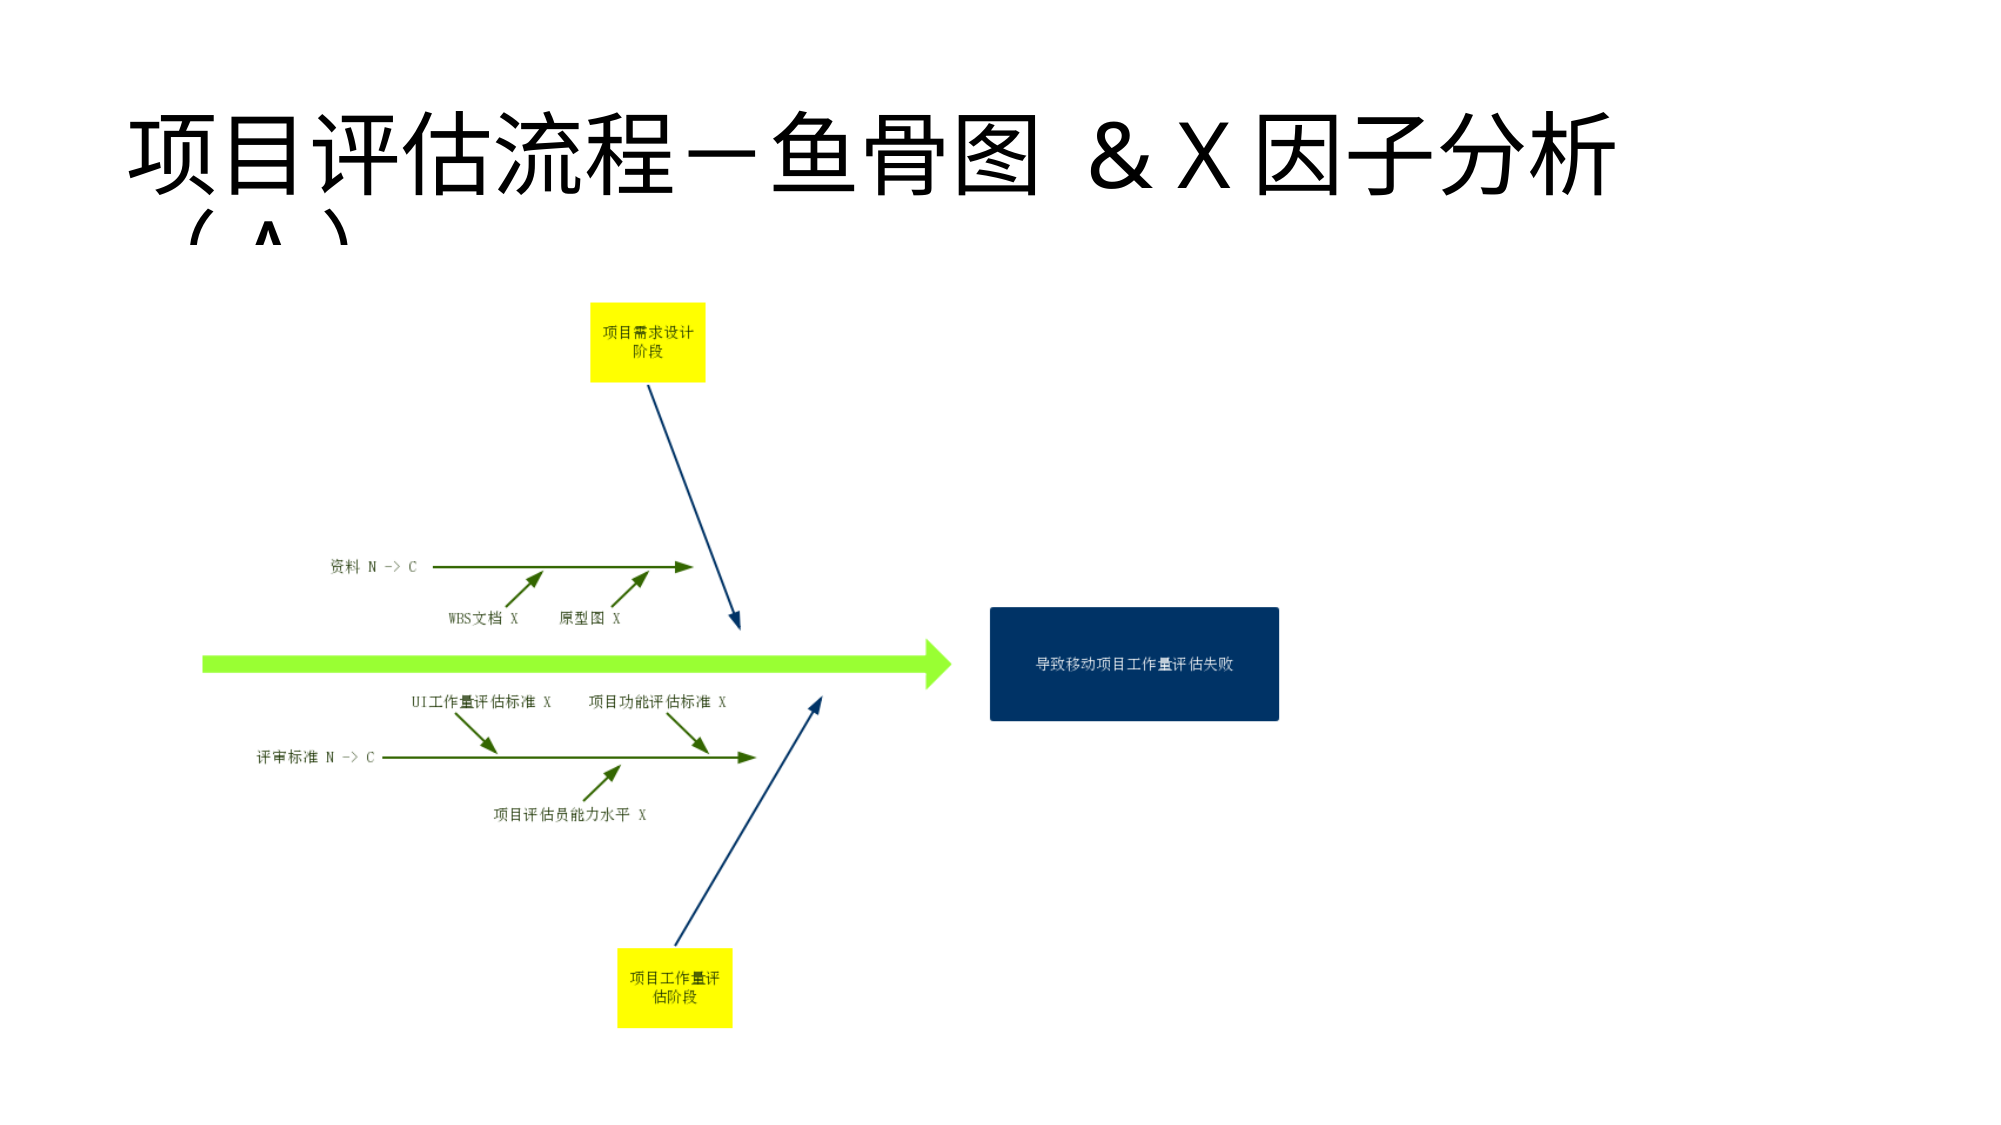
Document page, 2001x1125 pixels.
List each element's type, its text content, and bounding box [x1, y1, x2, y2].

picture [145, 245, 1318, 1067]
title 项目评估流程－鱼骨图 & X因子分析（A） [111, 99, 1852, 317]
